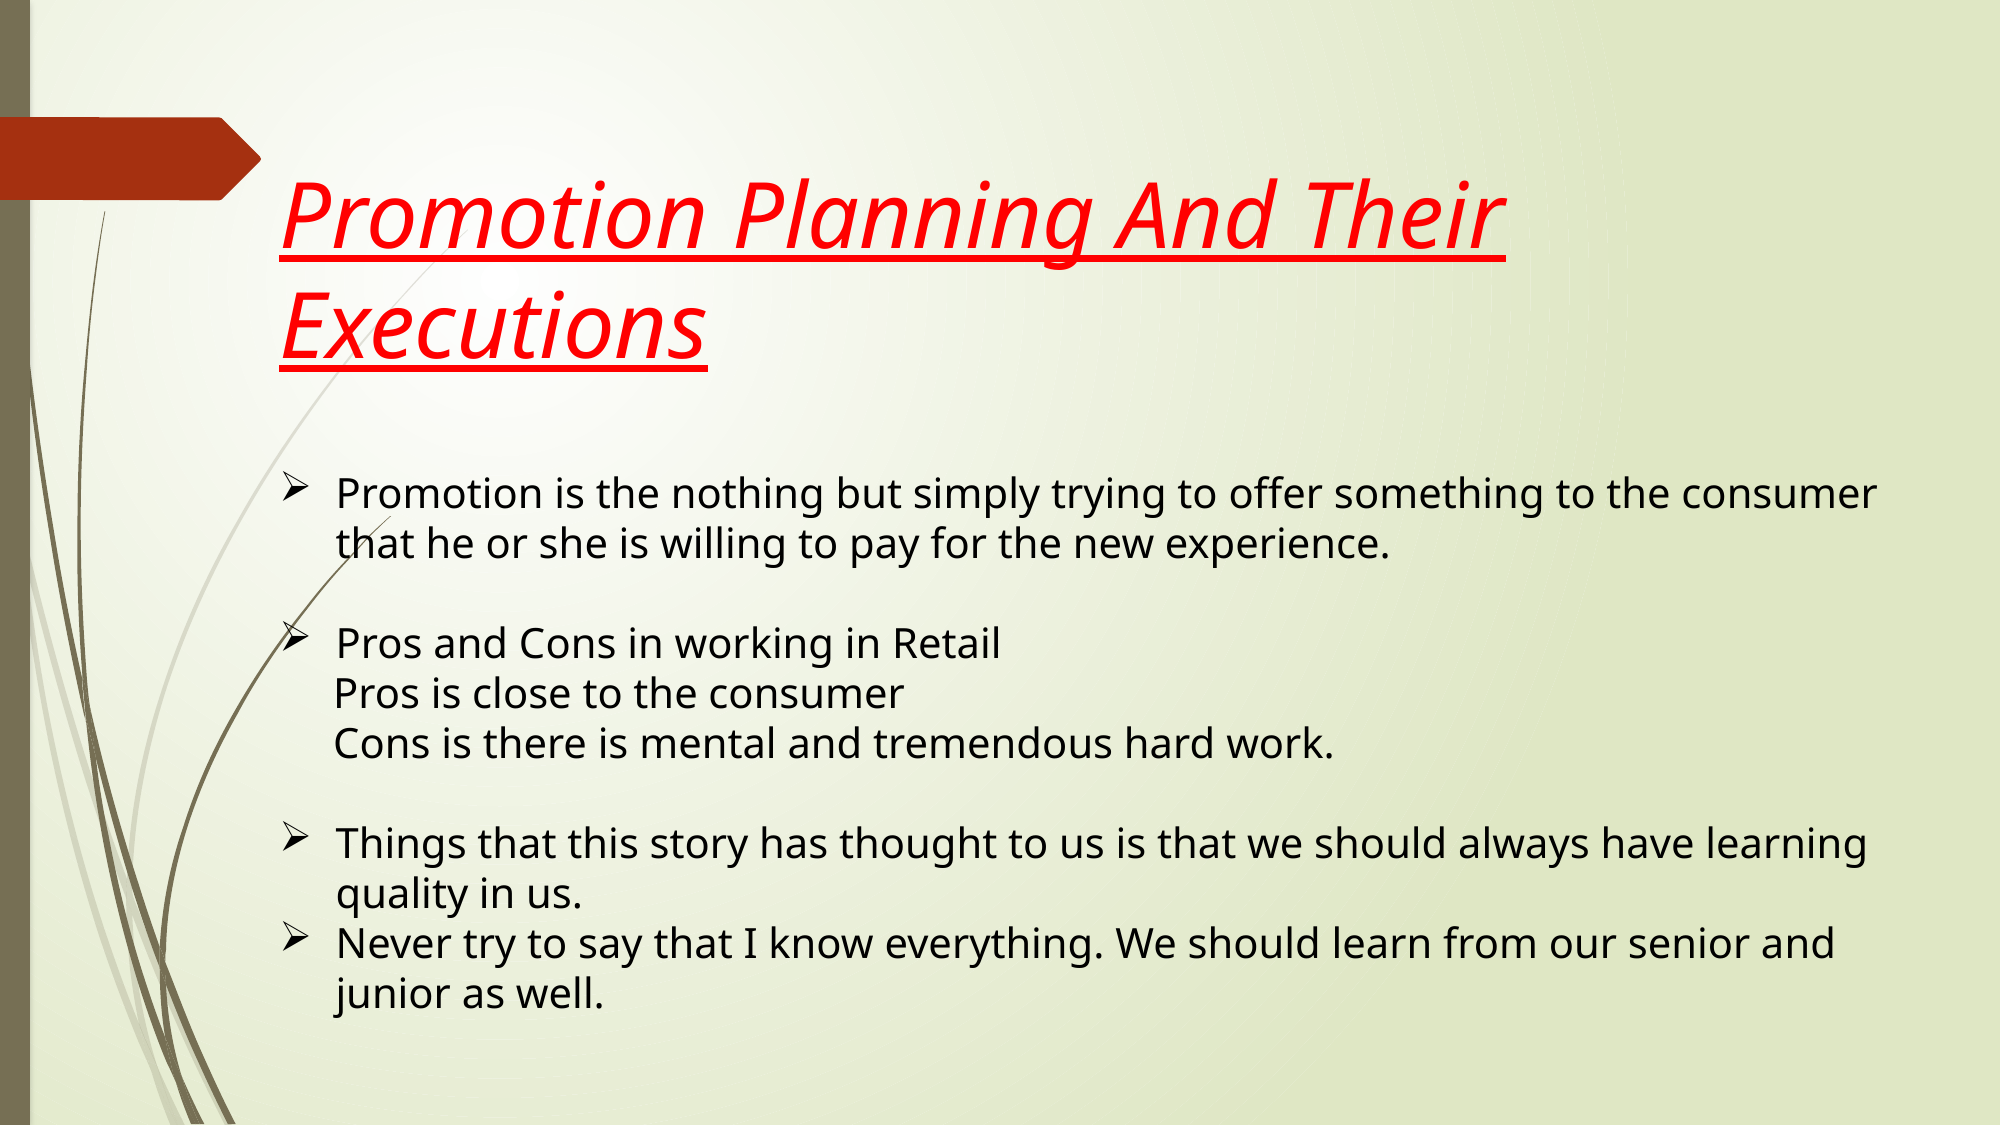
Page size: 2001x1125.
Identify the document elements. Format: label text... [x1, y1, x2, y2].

text_box Promotion Planning And Their Executions Promotion is the nothing but simply trying to offer something to the consumer that he or she is willing to pay for the new experience. Pros and Cons in working in Retail Pros is close to the consumer Cons is there is mental and tremendous hard work. Things that this story has thought to us is that we should always have learning quality in us. Never try to say that I know everything. We should learn from our senior and junior as well. [264, 149, 1933, 1025]
